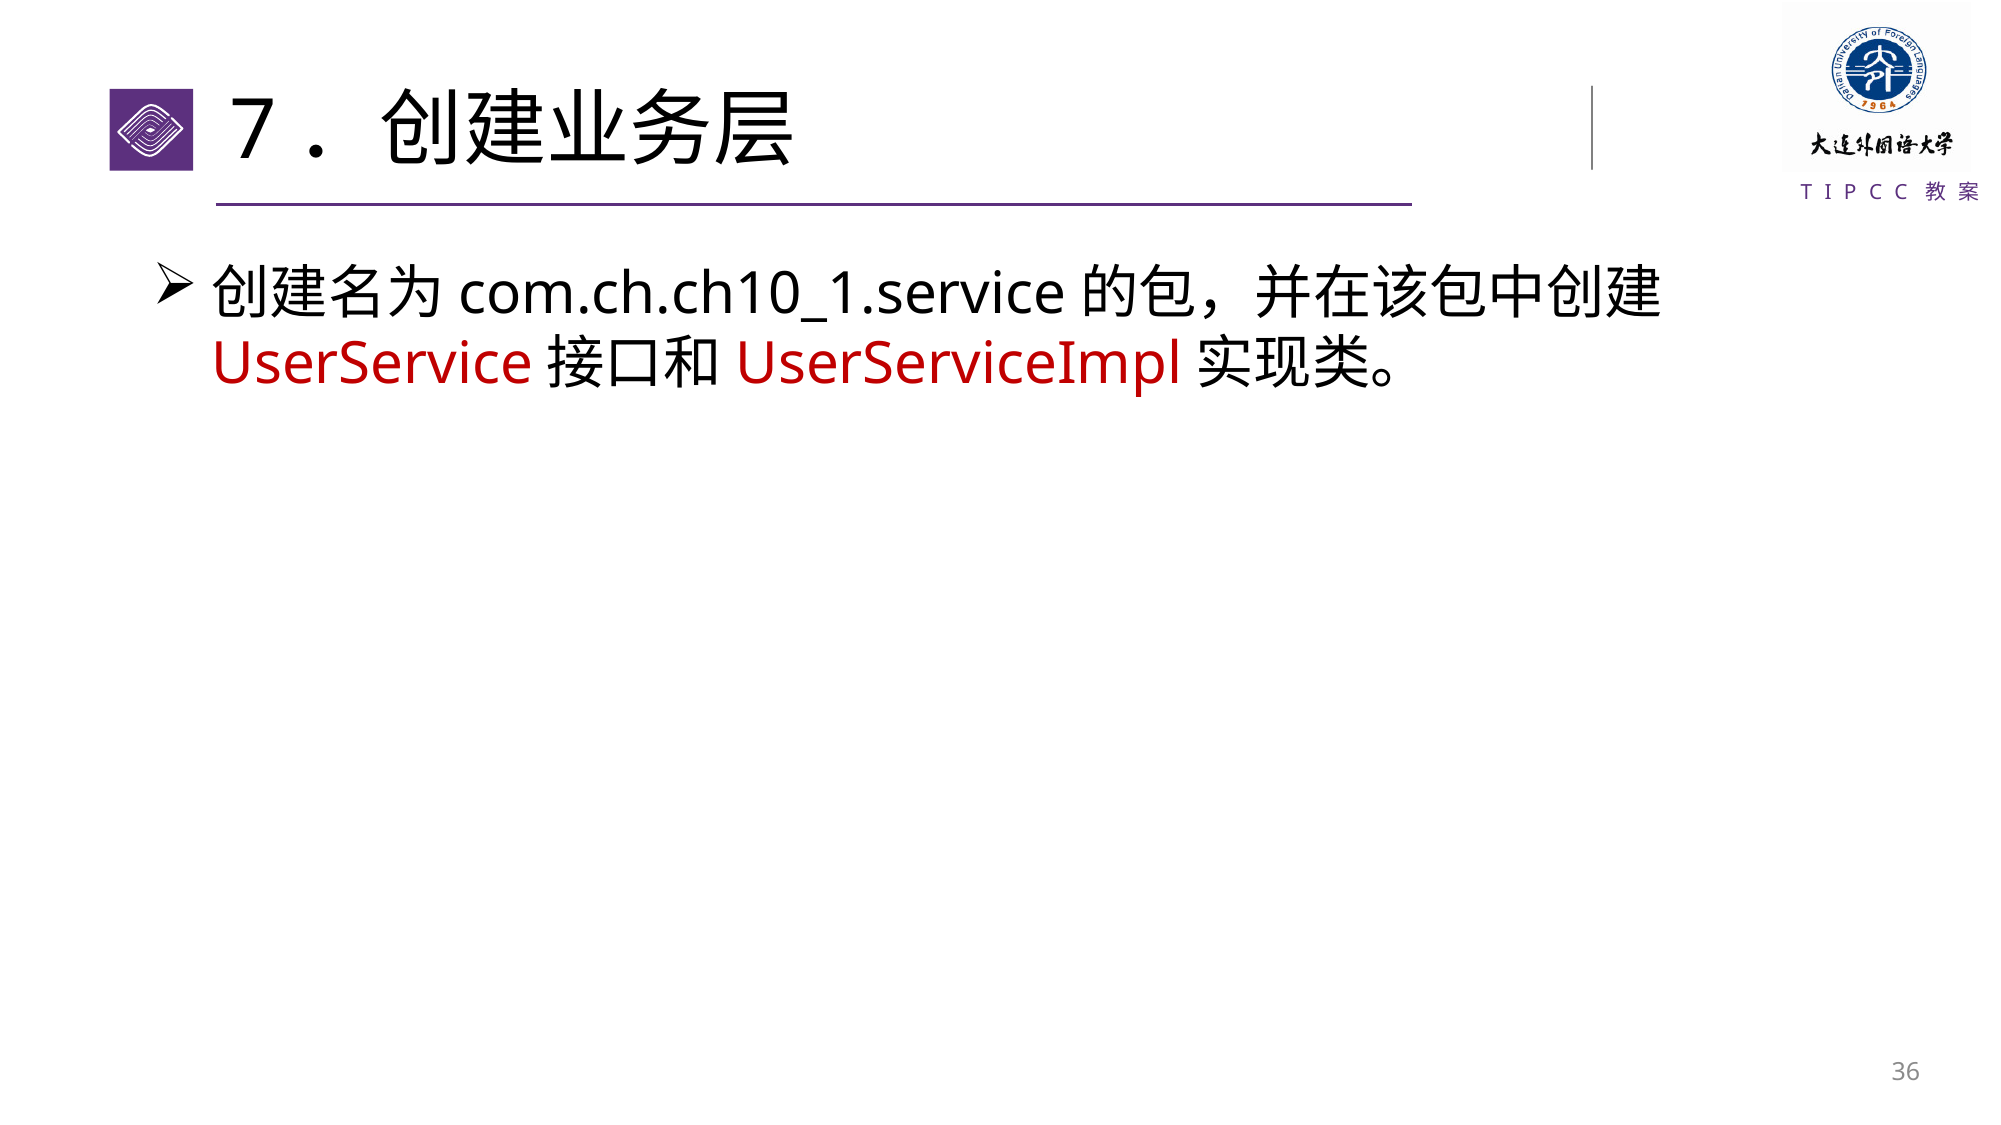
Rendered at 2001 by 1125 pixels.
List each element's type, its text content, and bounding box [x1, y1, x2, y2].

list 创建名为com.ch.ch10_1.service的包，并在该包中创建UserService接口和UserServiceImpl实现类。 [137, 247, 1863, 1001]
slide_number 35 [1485, 1042, 1936, 1103]
picture [1782, 2, 1971, 172]
title 7．创建业务层 [214, 59, 1564, 205]
